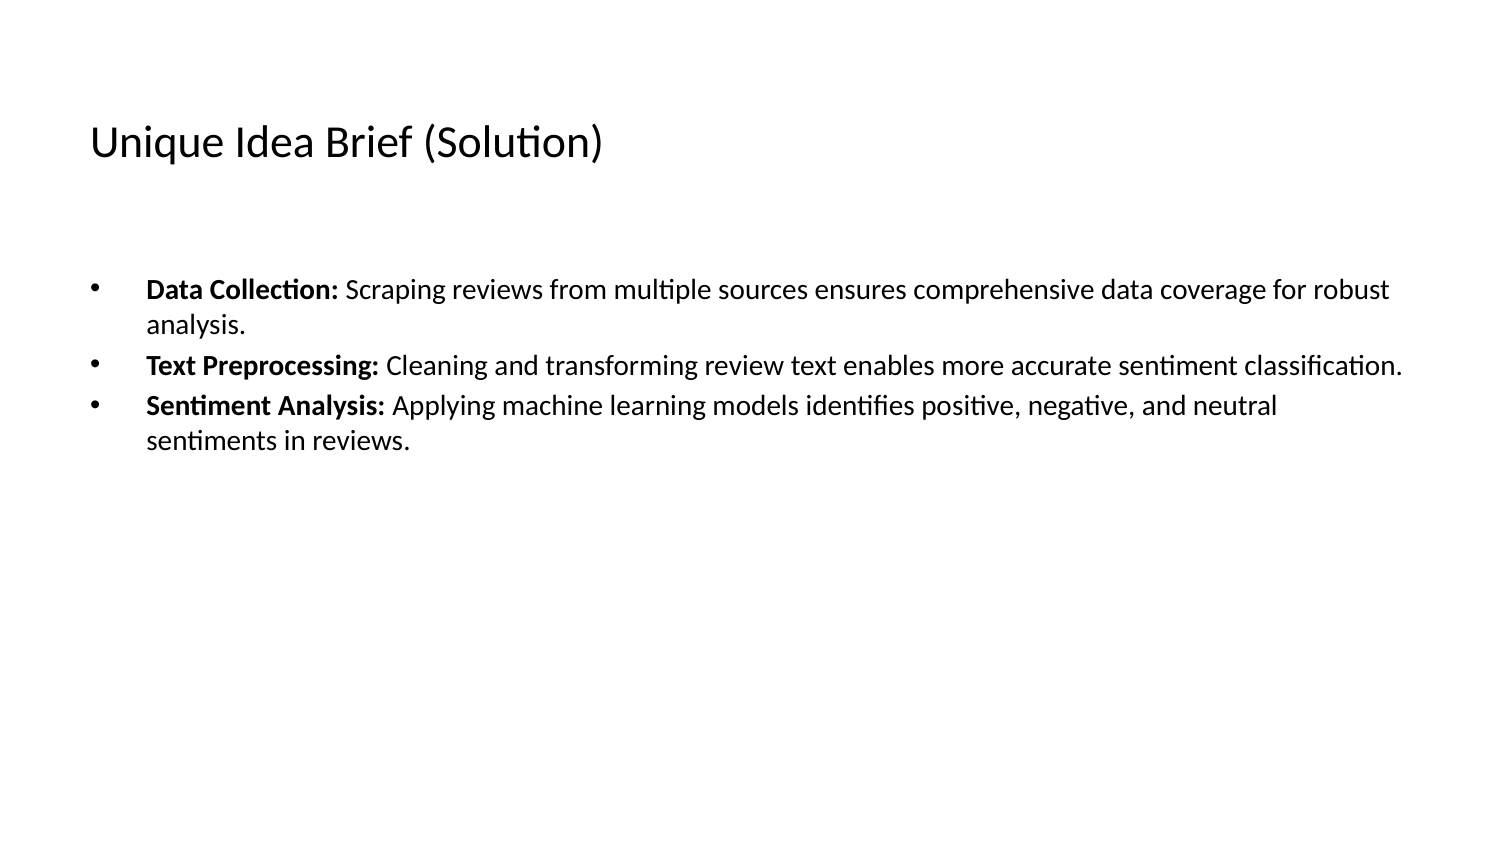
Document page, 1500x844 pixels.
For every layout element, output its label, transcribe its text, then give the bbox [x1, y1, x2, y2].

title Unique Idea Brief (Solution) [75, 45, 1425, 233]
list Data Collection: Scraping reviews from multiple sources ensures comprehensive data coverage for robust analysis. Text Preprocessing: Cleaning and transforming review text enables more accurate sentiment classification. Sentiment Analysis: Applying machine learning models identifies positive, negative, and neutral sentiments in reviews. [75, 262, 1425, 844]
